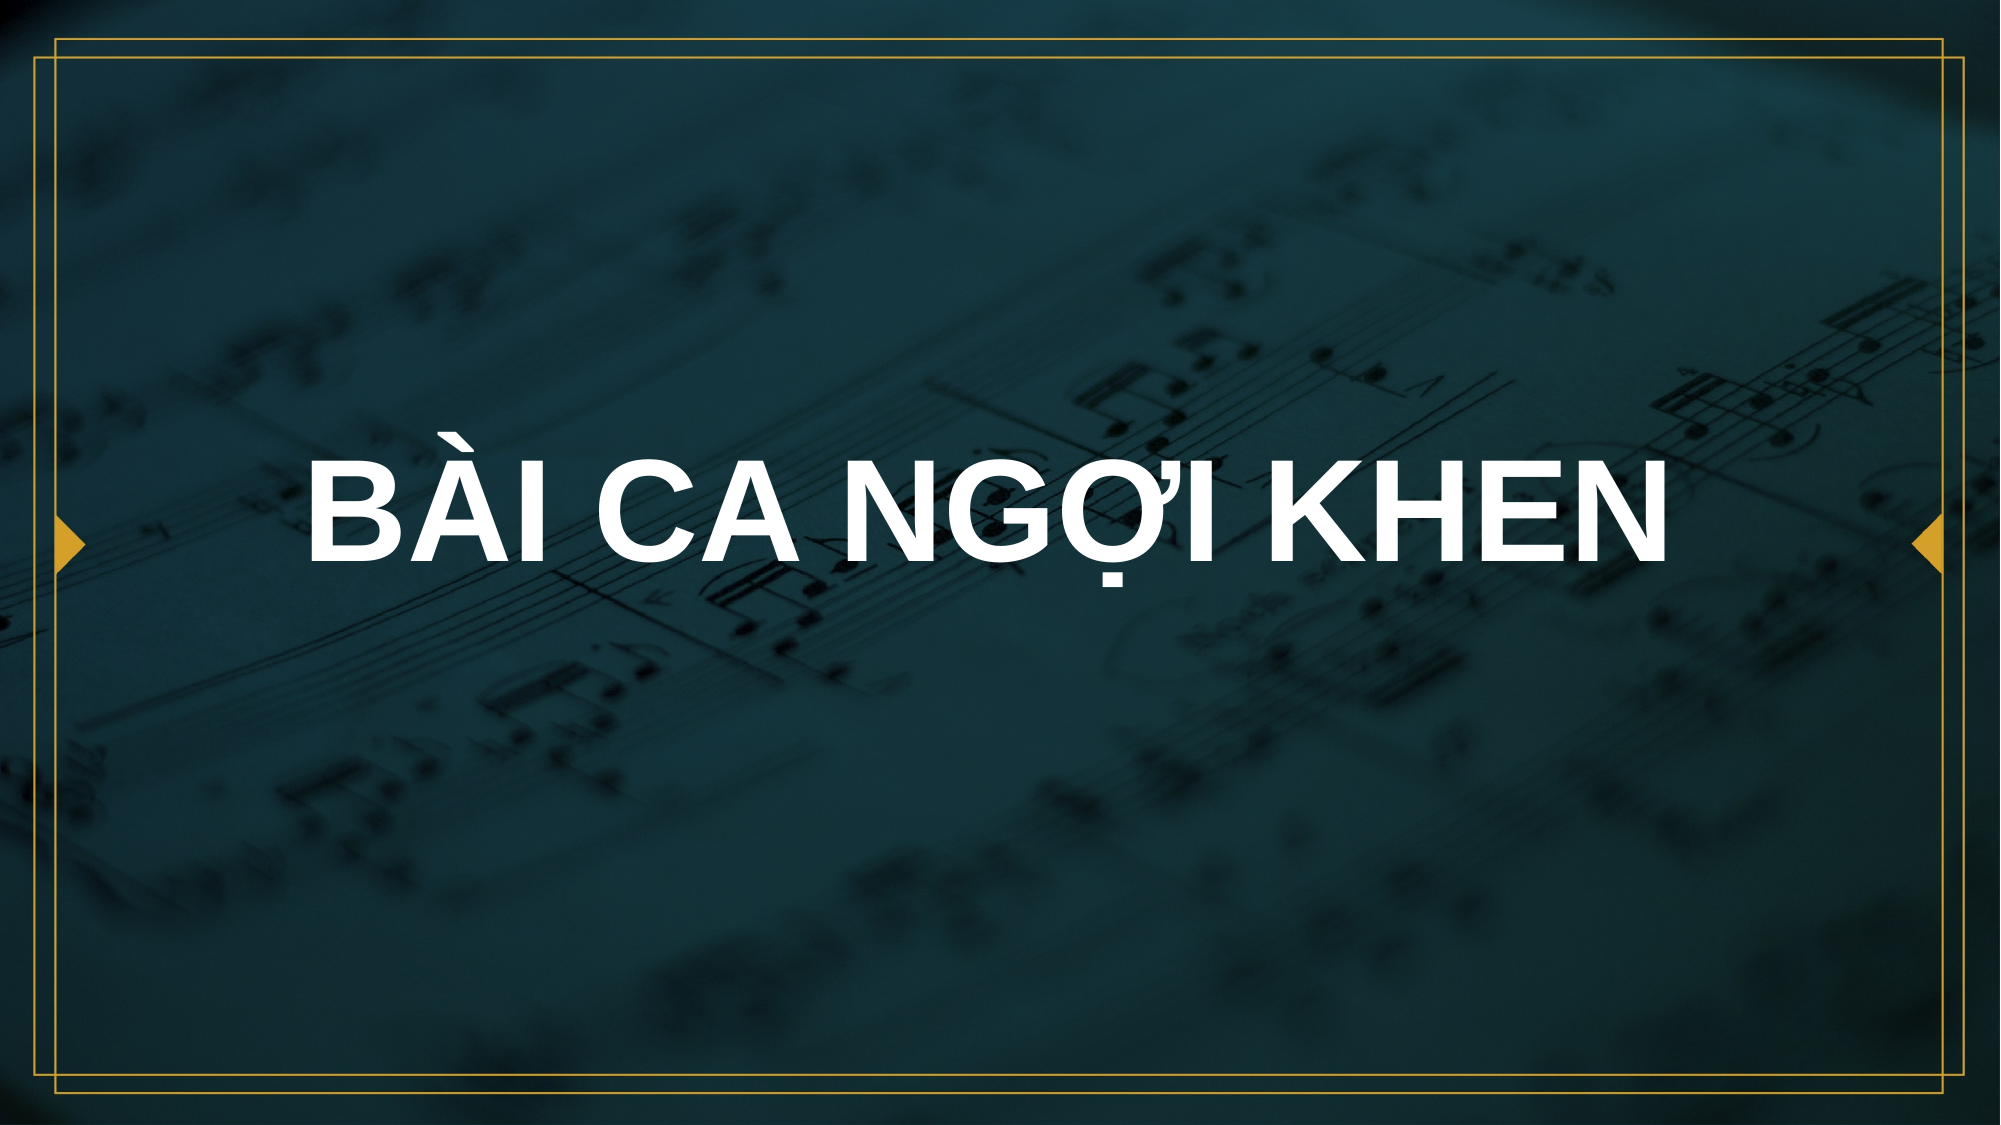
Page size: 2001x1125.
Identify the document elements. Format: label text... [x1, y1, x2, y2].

title BÀI CA NGỢI KHEN [103, 151, 1875, 821]
picture [0, 0, 2000, 1125]
